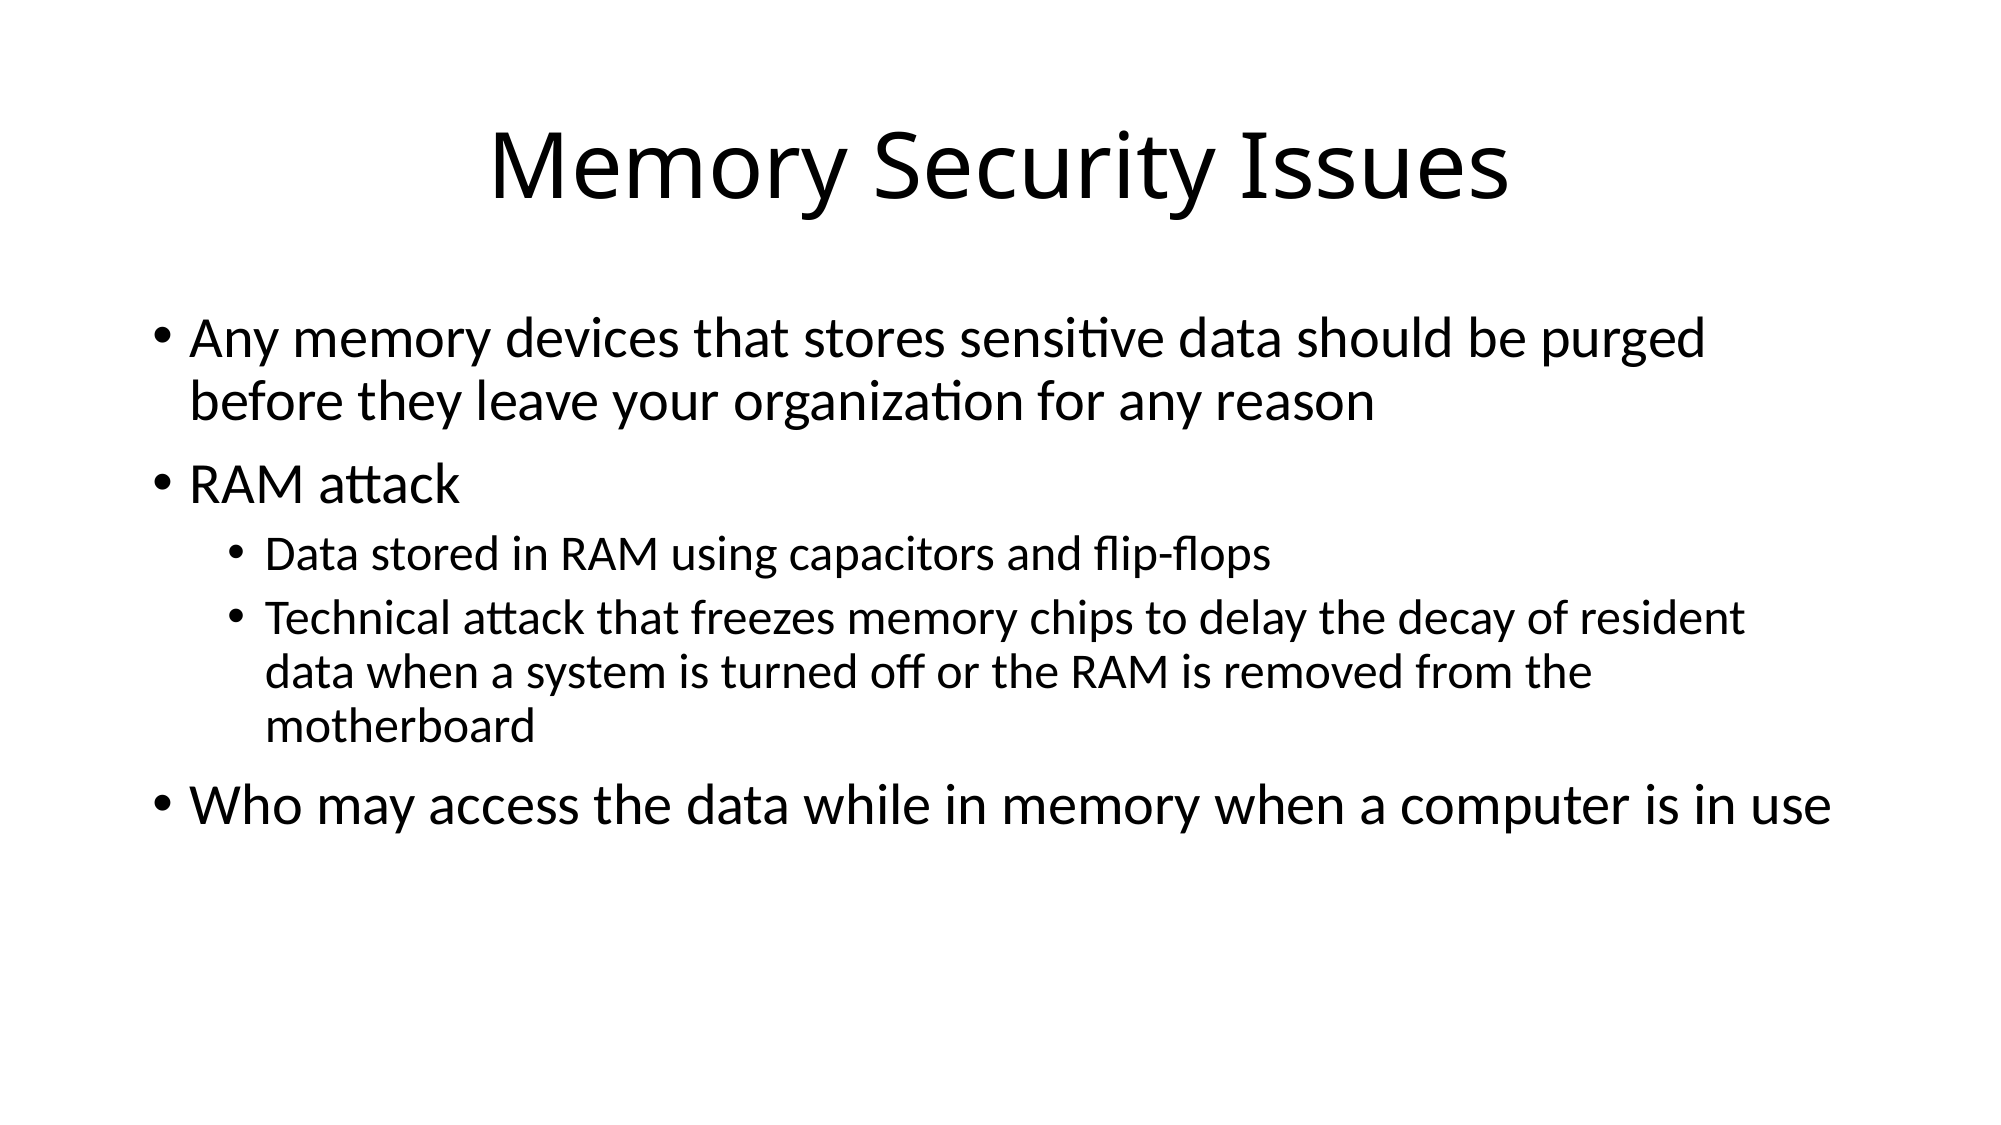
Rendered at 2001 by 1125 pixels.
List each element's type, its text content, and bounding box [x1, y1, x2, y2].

title Memory Security Issues [137, 59, 1863, 278]
list Any memory devices that stores sensitive data should be purged before they leave your organization for any reason RAM attack Data stored in RAM using capacitors and flip-flops Technical attack that freezes memory chips to delay the decay of resident data when a system is turned off or the RAM is removed from the motherboard Who may access the data while in memory when a computer is in use [137, 299, 1863, 1014]
